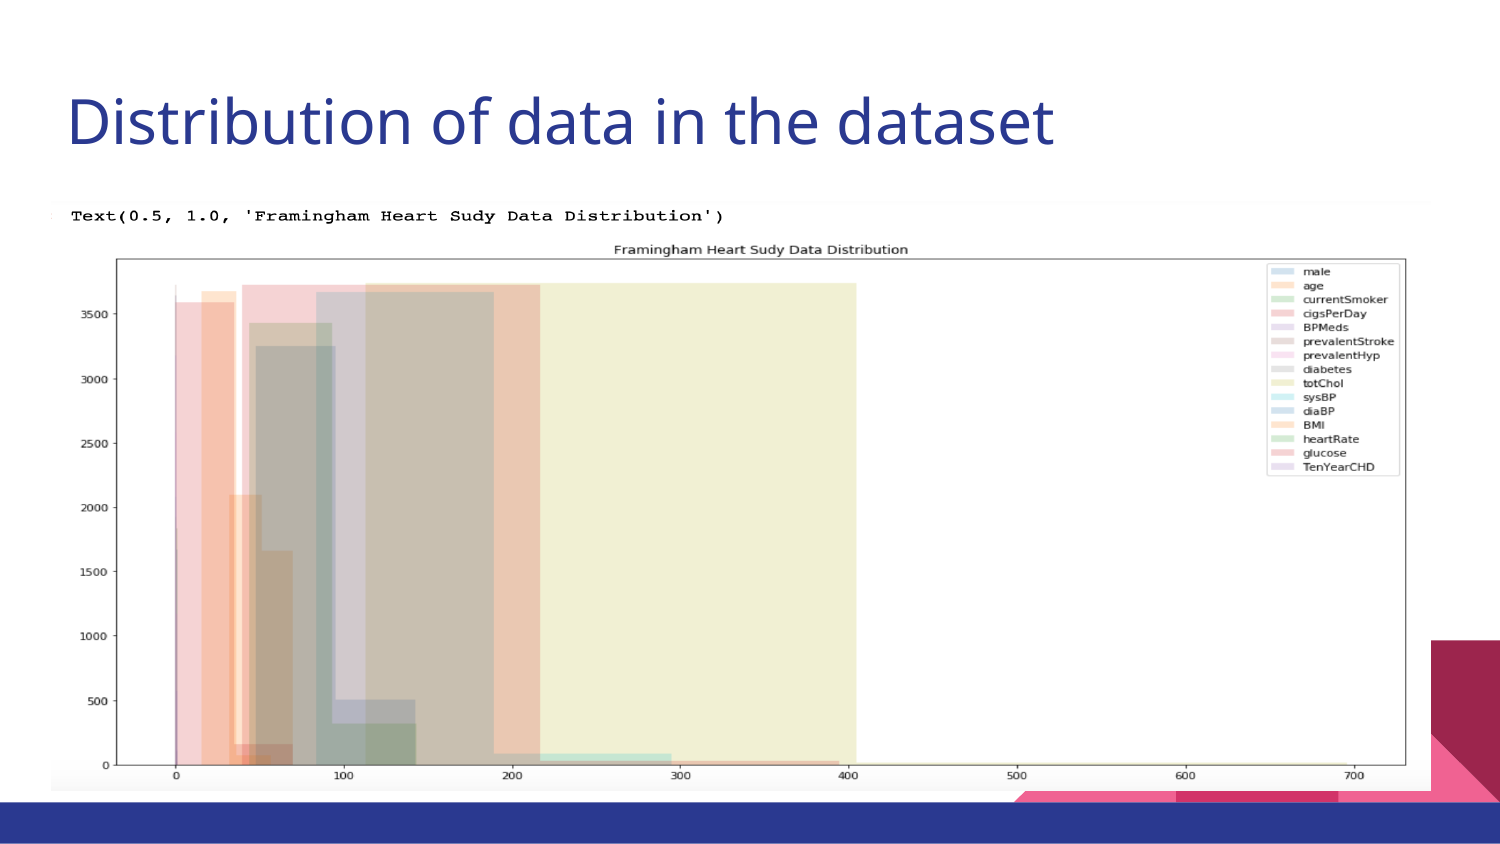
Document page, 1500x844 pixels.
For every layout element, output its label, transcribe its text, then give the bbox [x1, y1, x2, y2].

picture [50, 201, 1431, 791]
title Distribution of data in the dataset [51, 67, 1449, 167]
